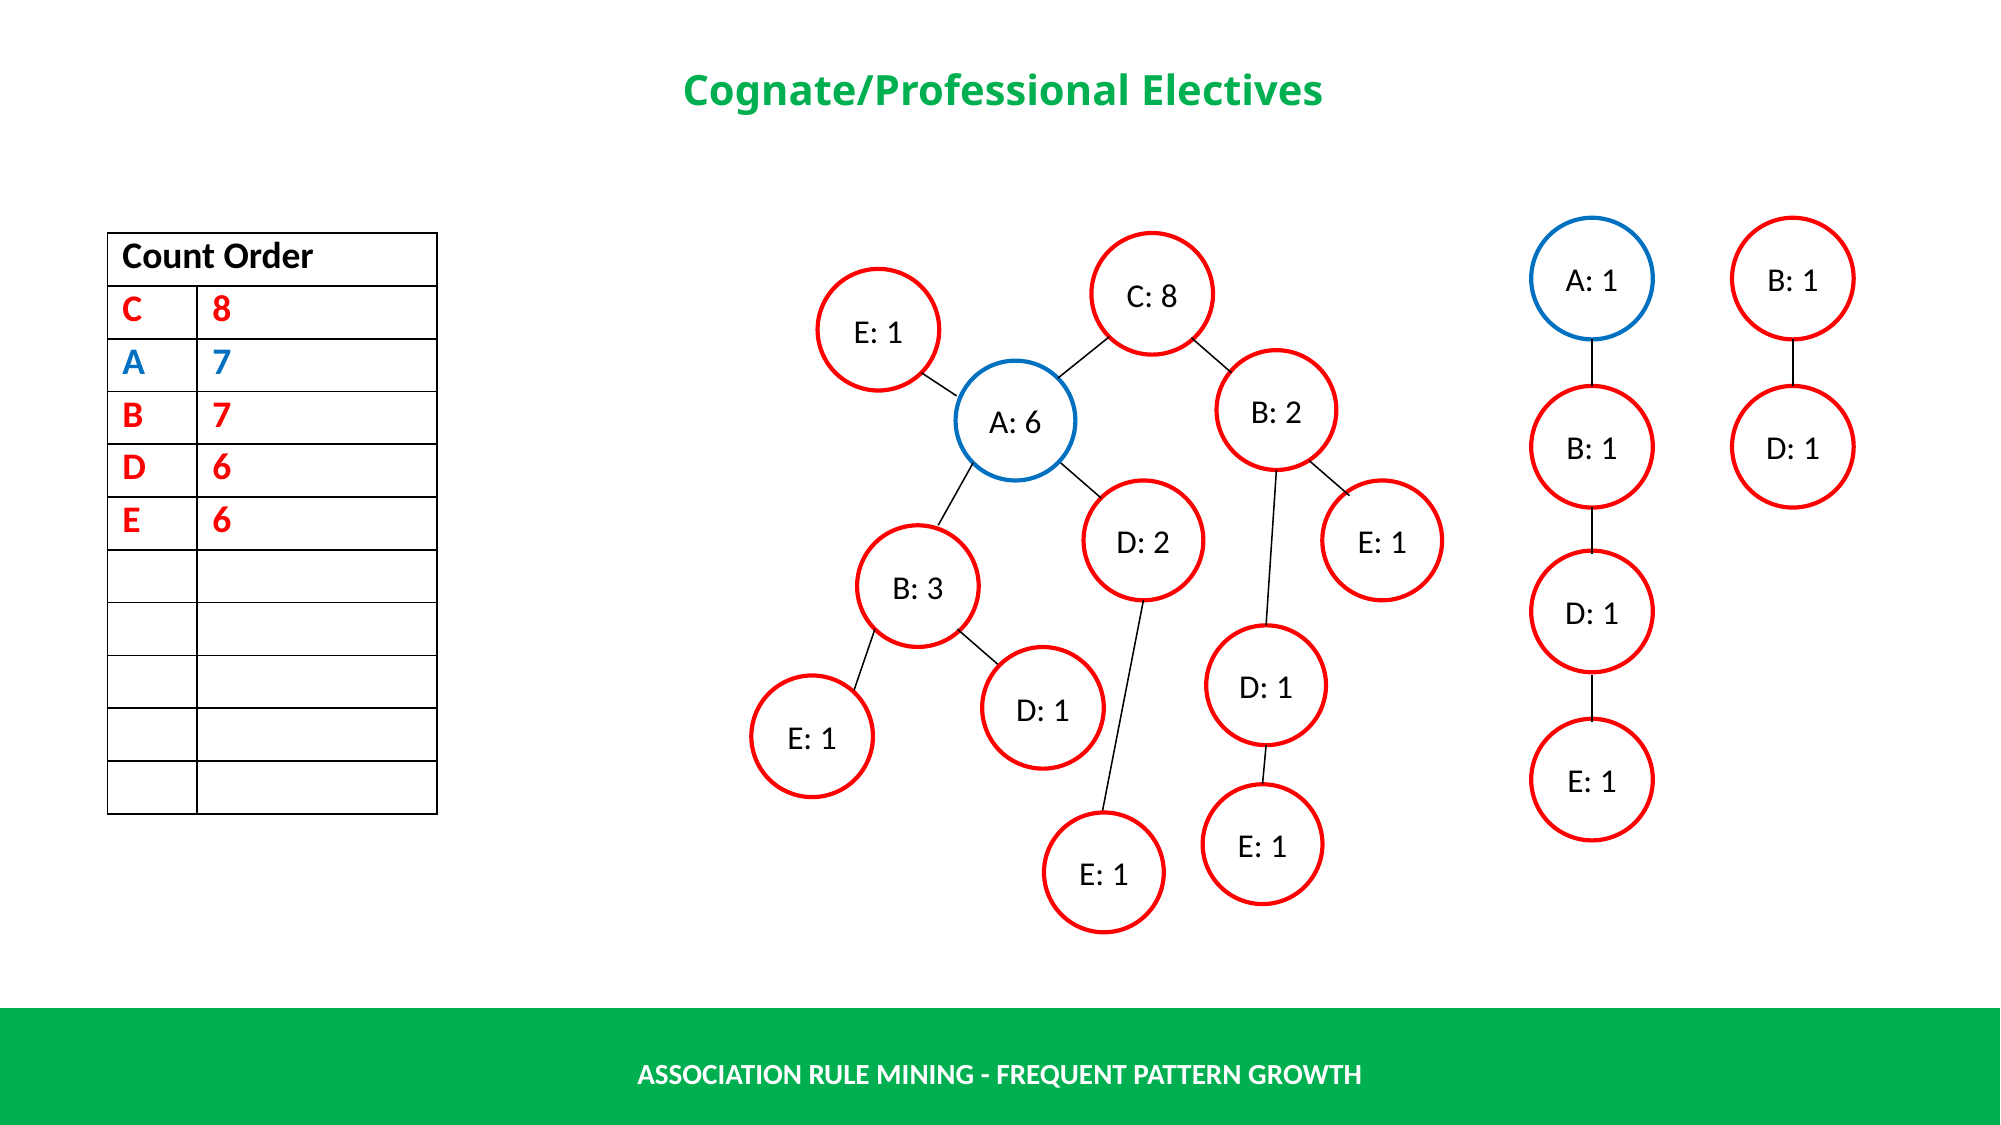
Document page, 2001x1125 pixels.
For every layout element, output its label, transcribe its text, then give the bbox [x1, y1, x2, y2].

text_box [1060, 462, 1102, 499]
text_box A: 1 [1529, 215, 1655, 342]
text_box B: 2 [1214, 348, 1339, 472]
text_box D: 1 [1529, 548, 1655, 675]
text_box D: 1 [1204, 623, 1329, 748]
text_box D: 2 [1081, 478, 1206, 603]
table_cell [108, 762, 196, 813]
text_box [1308, 460, 1350, 496]
text_box D: 1 [980, 644, 1096, 771]
table_cell [108, 603, 196, 655]
text_box E: 1 [1200, 782, 1325, 907]
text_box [921, 372, 957, 397]
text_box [1265, 469, 1277, 626]
table_cell [198, 709, 436, 760]
table_cell E [108, 498, 196, 549]
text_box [1262, 744, 1267, 785]
text_box E: 1 [1320, 478, 1445, 603]
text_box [957, 628, 999, 665]
table_cell [108, 709, 196, 760]
table_cell [198, 762, 436, 813]
table_cell 8 [198, 287, 436, 338]
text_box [937, 462, 974, 526]
text_box A: 6 [953, 358, 1078, 483]
table_cell C [108, 287, 196, 338]
text_box E: 1 [749, 673, 876, 800]
table_cell 6 [198, 445, 436, 496]
table_cell 6 [198, 498, 436, 549]
text_box C: 8 [1089, 230, 1216, 357]
text_box D: 1 [1259, 782, 1269, 790]
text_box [1057, 336, 1110, 379]
table_header Count Order [108, 234, 436, 285]
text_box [1191, 337, 1232, 374]
text_box B: 3 [854, 523, 981, 650]
table_cell [108, 656, 196, 707]
text_box E: 1 [1529, 716, 1655, 843]
table_cell [198, 603, 436, 655]
table_cell B [108, 392, 196, 443]
text_box E: 1 [815, 266, 942, 393]
text_box B: 1 [1529, 383, 1655, 510]
table_cell [108, 551, 196, 602]
table_cell D [108, 445, 196, 496]
table_cell A [108, 340, 196, 391]
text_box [1101, 600, 1144, 813]
table_cell [198, 551, 436, 602]
table_cell [198, 656, 436, 707]
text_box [853, 628, 876, 691]
table_cell 7 [198, 340, 436, 391]
text_box E: 1 [1041, 810, 1166, 935]
text_box D: 1 [1729, 384, 1856, 510]
table_cell 7 [198, 392, 436, 443]
text_box B: 1 [1729, 215, 1856, 342]
